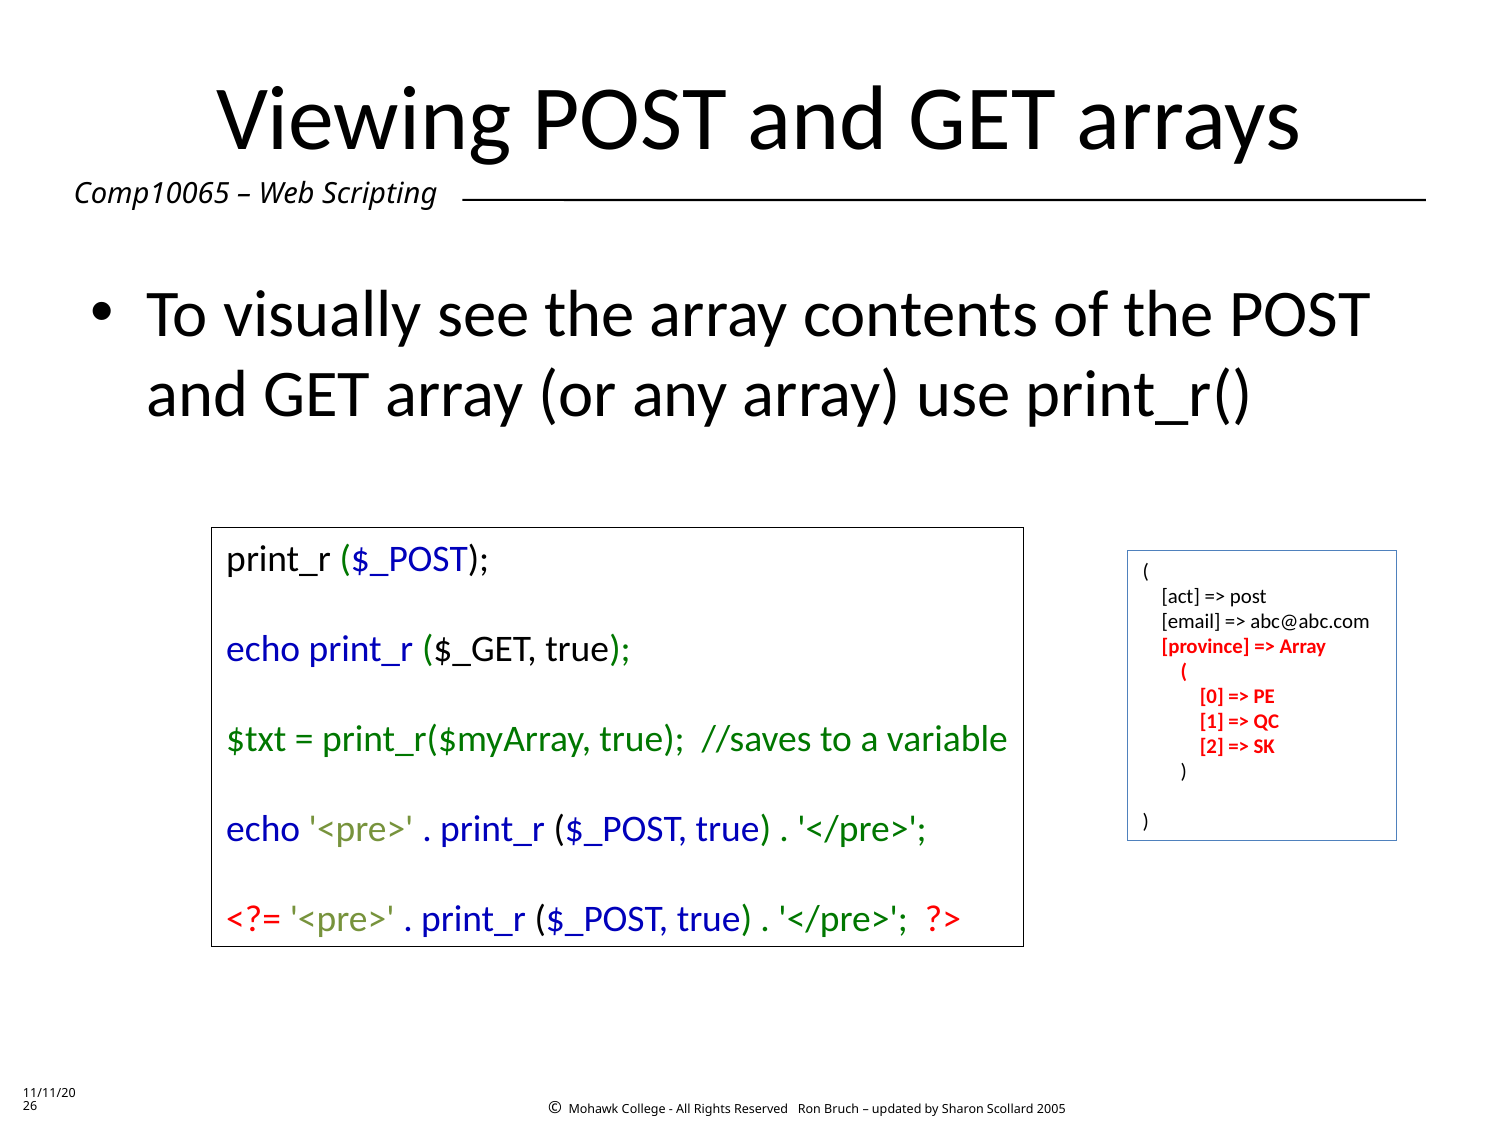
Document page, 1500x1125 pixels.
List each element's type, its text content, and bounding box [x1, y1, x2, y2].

list To visually see the array contents of the POST and GET array (or any array) use print_r() [75, 262, 1425, 469]
text_box print_r ($_POST); echo print_r ($_GET, true); $txt = print_r($myArray, true); //saves to a variable echo '<pre>' . print_r ($_POST, true) . '</pre>'; <?= '<pre>' . print_r ($_POST, true) . '</pre>'; ?> [211, 527, 1024, 947]
text_box ( [act] => post [email] => abc@abc.com [province] => Array ( [0] => PE [1] => QC [2] => SK ) ) [1127, 550, 1397, 841]
title Viewing POST and GET arrays [84, 19, 1435, 207]
